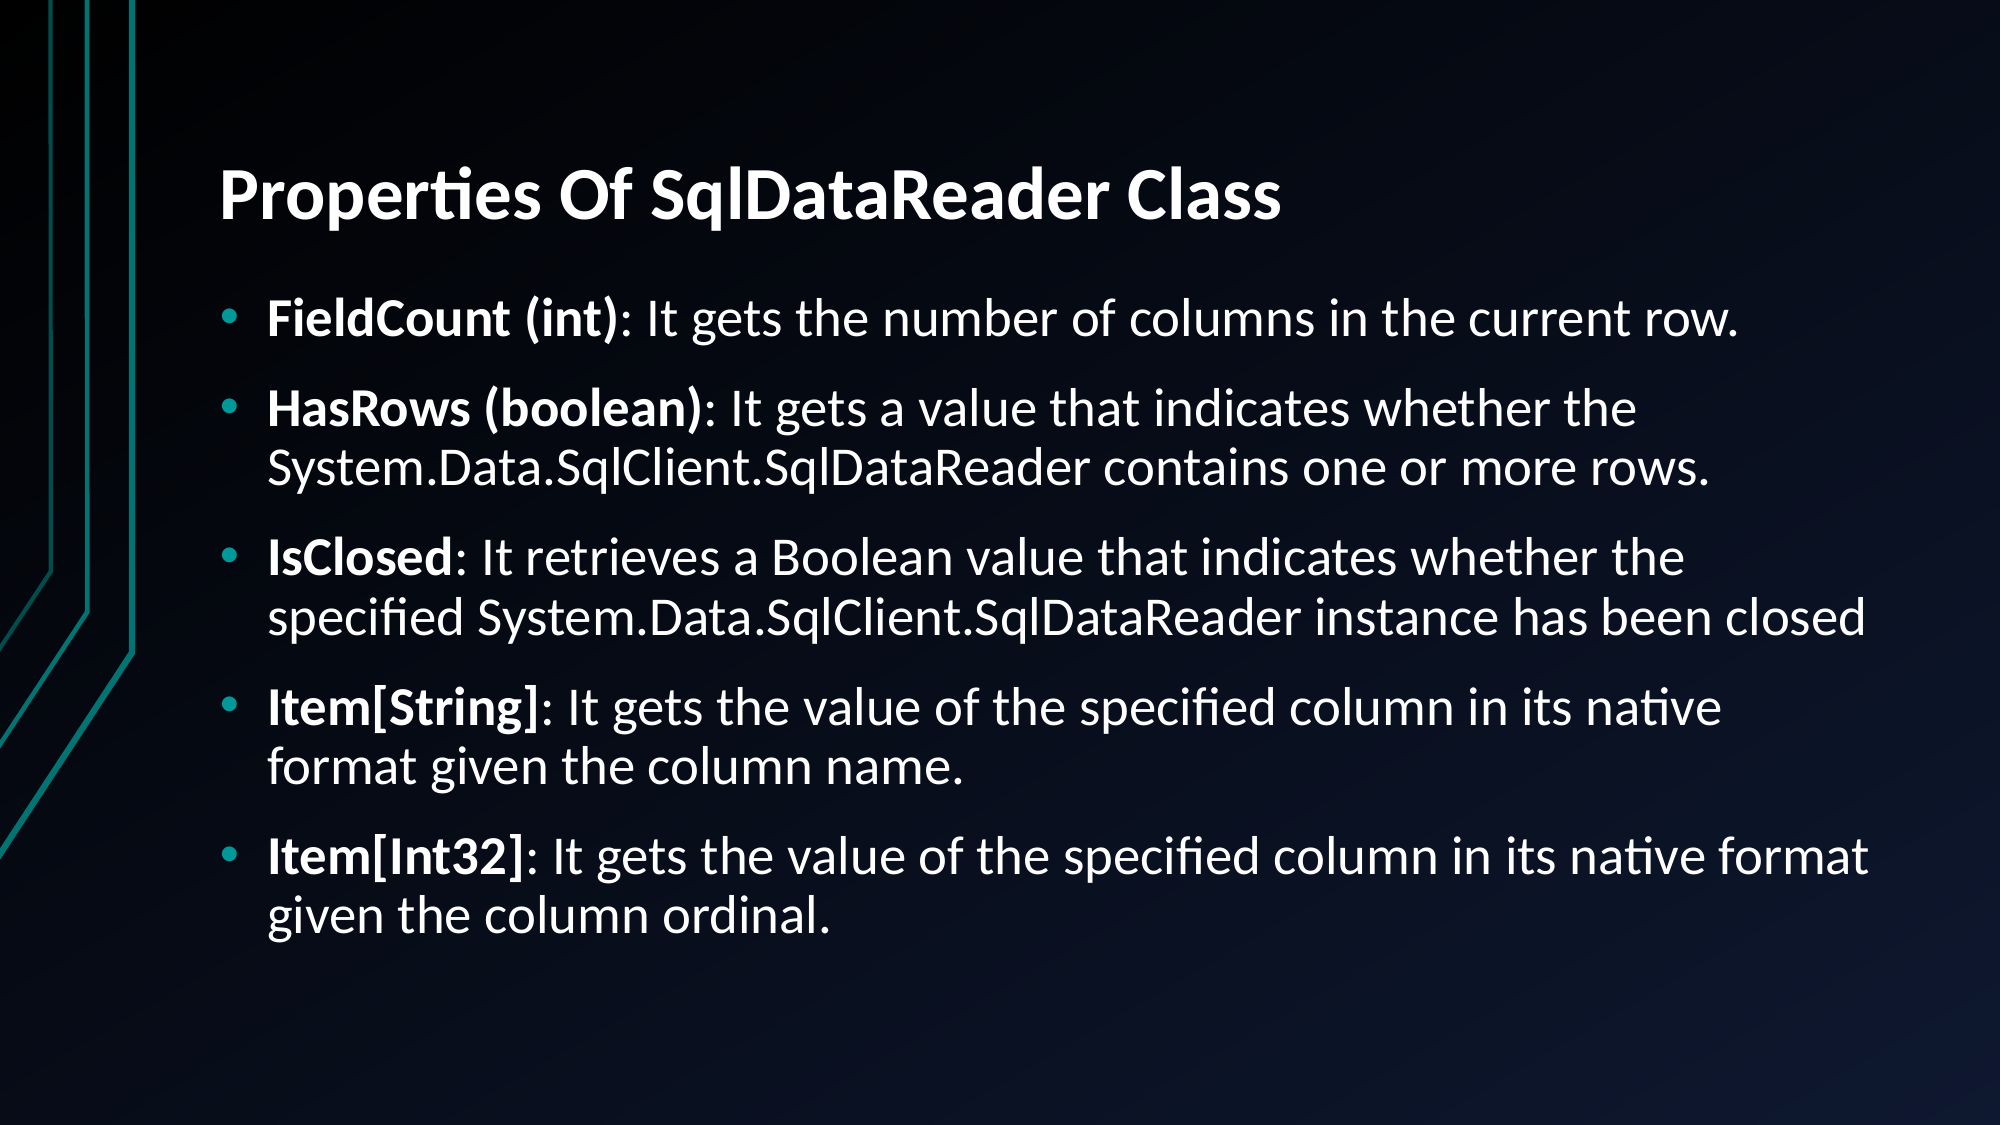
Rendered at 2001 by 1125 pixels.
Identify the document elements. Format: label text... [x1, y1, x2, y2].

title Properties Of SqlDataReader Class [200, 45, 1900, 246]
list FieldCount (int): It gets the number of columns in the current row. HasRows (boolean): It gets a value that indicates whether the System.Data.SqlClient.SqlDataReader contains one or more rows. IsClosed: It retrieves a Boolean value that indicates whether the specified System.Data.SqlClient.SqlDataReader instance has been closed Item[String]: It gets the value of the specified column in its native format given the column name. Item[Int32]: It gets the value of the specified column in its native format given the column ordinal. [200, 279, 1900, 1012]
